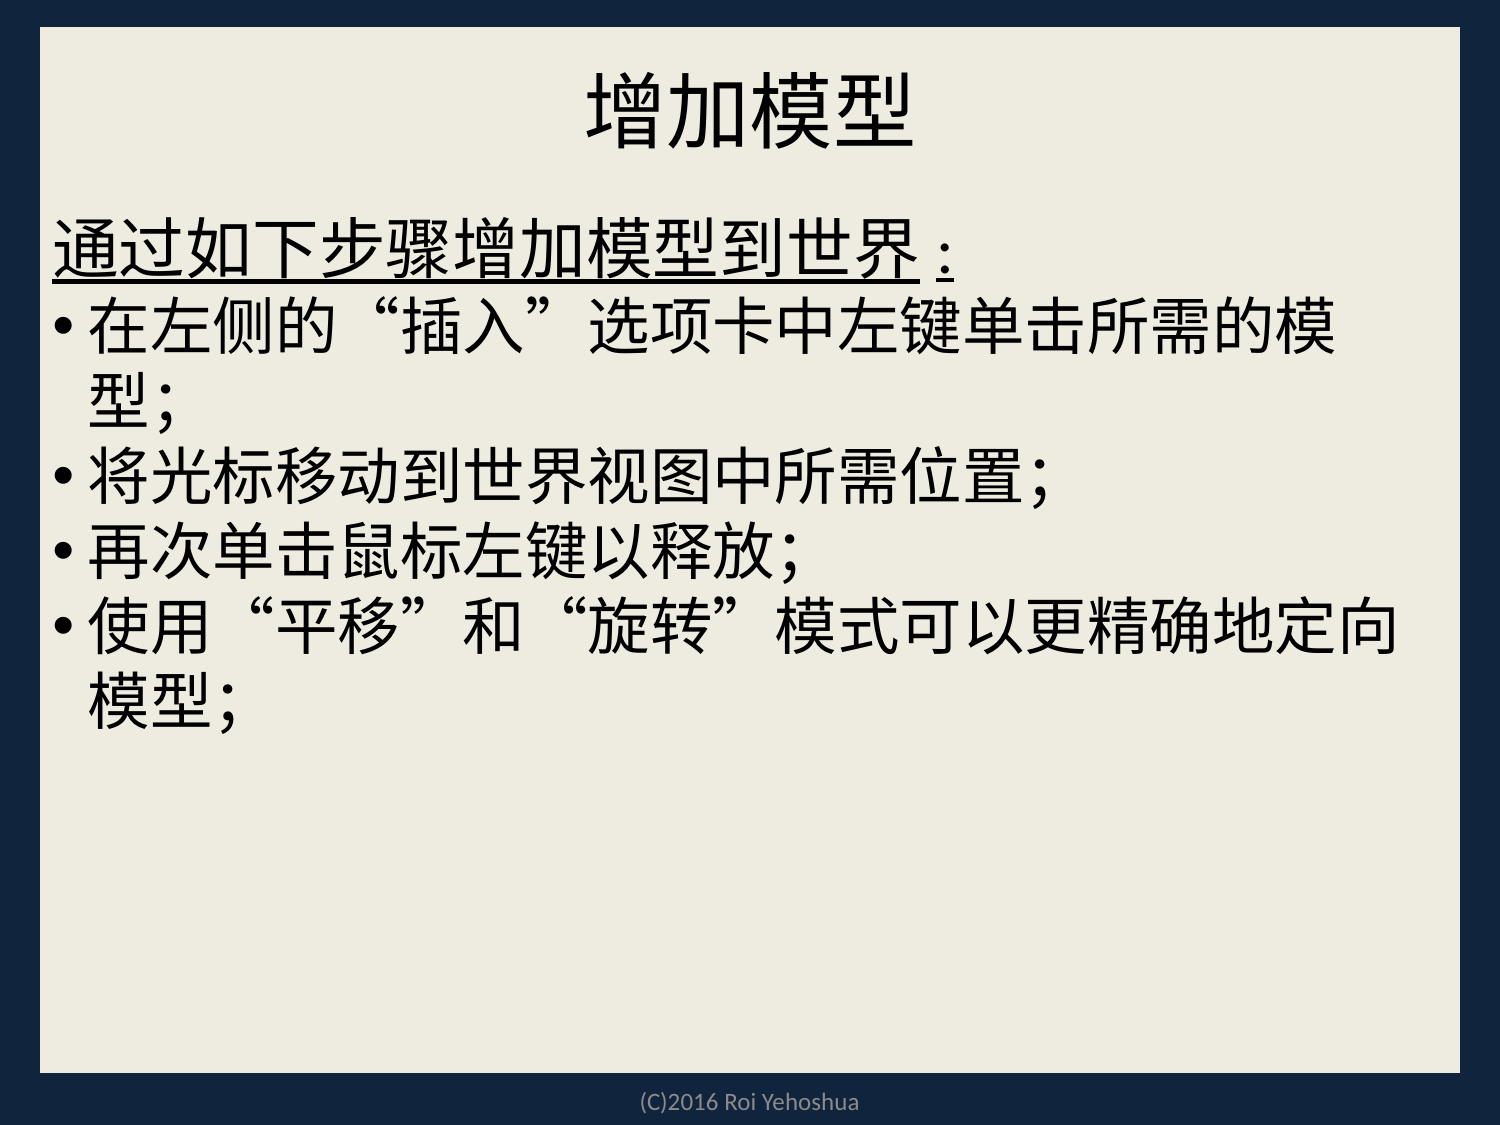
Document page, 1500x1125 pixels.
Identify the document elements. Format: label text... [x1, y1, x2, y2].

text_box (C)2016 Roi Yehoshua [512, 1074, 988, 1125]
text_box 通过如下步骤增加模型到世界: 在左侧的“插入”选项卡中左键单击所需的模型； 将光标移动到世界视图中所需位置； 再次单击鼠标左键以释放； 使用“平移”和“旋转”模式可以更精确地定向模型； [37, 199, 1463, 1079]
text_box 增加模型 [37, 31, 1463, 188]
